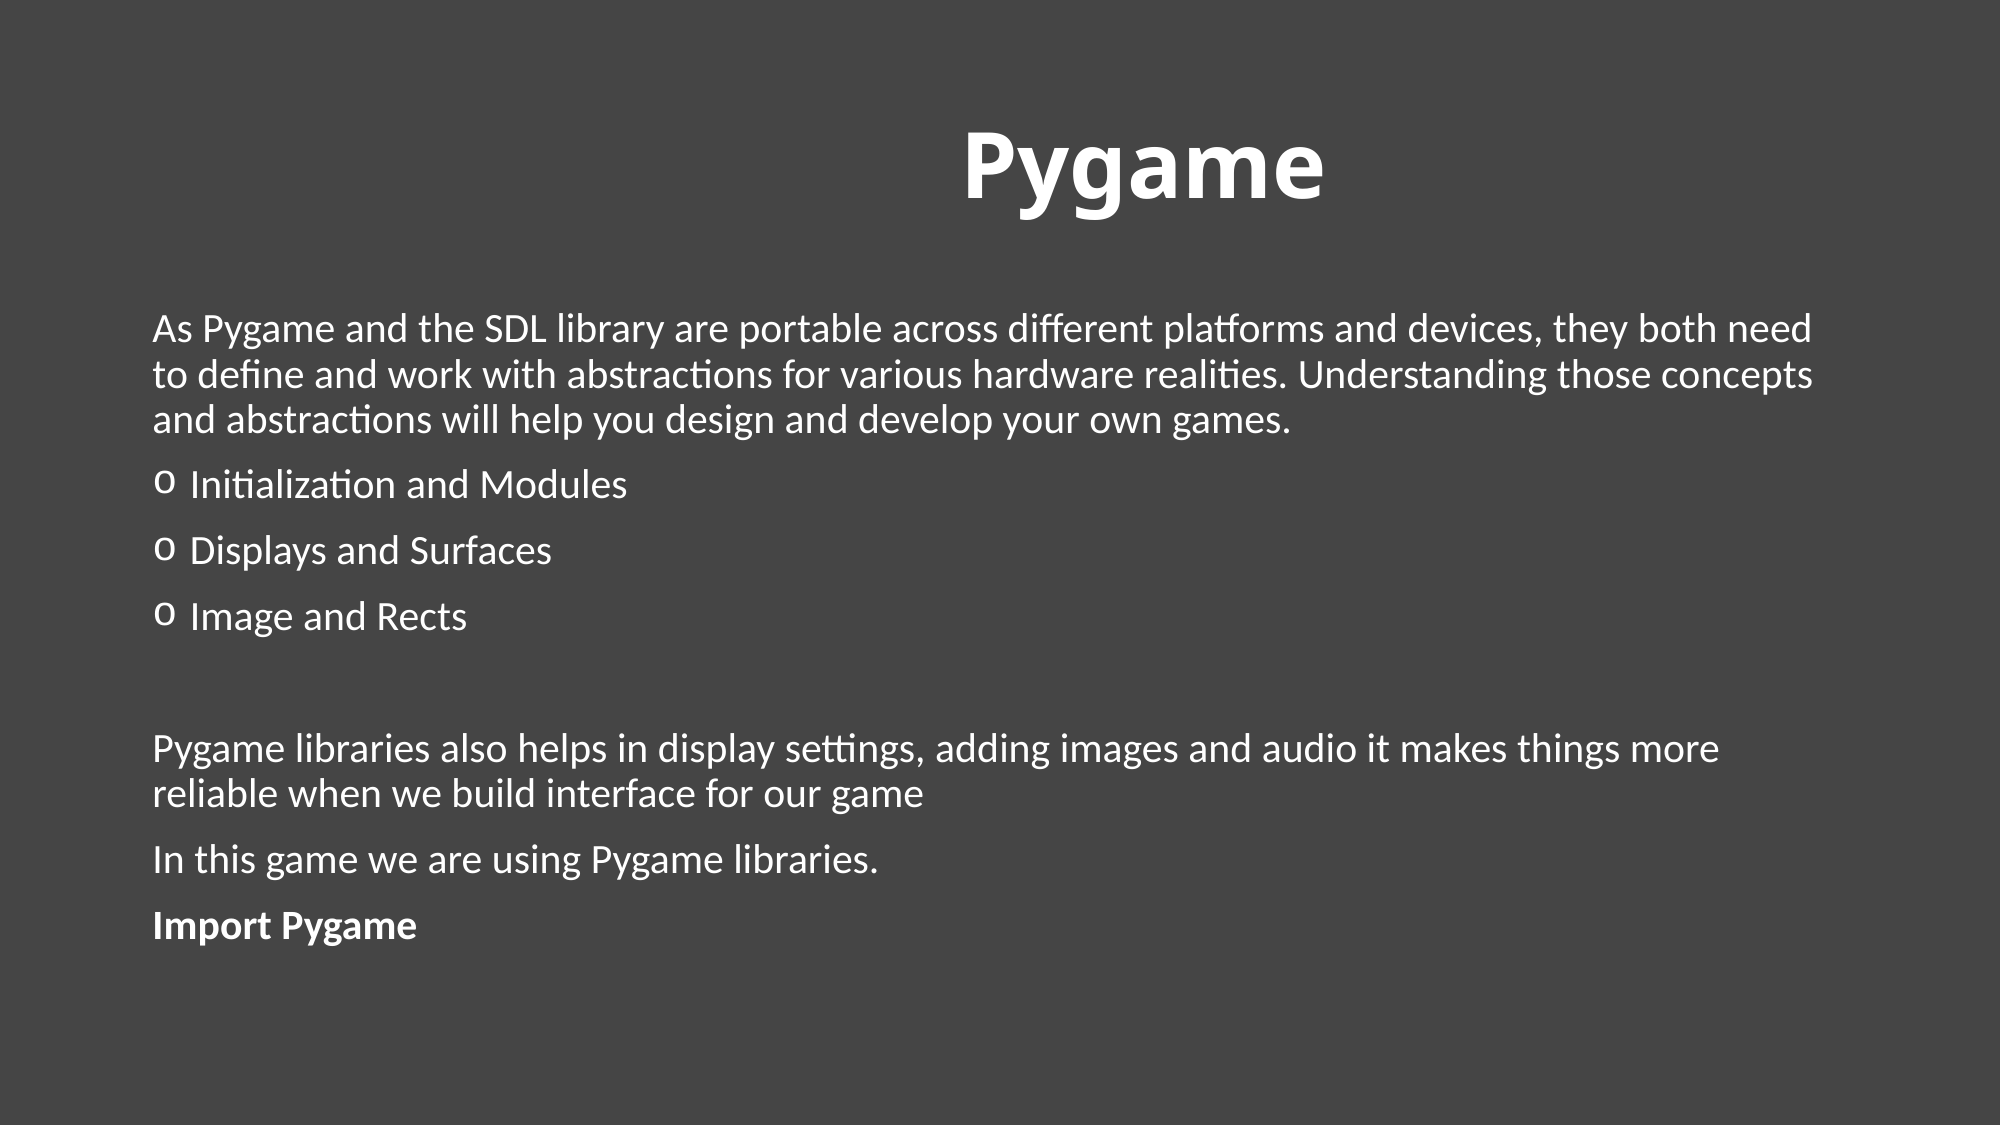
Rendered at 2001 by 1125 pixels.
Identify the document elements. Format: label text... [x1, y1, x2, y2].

title Pygame [137, 59, 1863, 278]
list As Pygame and the SDL library are portable across different platforms and devices, they both need to define and work with abstractions for various hardware realities. Understanding those concepts and abstractions will help you design and develop your own games. Initialization and Modules Displays and Surfaces Image and Rects Pygame libraries also helps in display settings, adding images and audio it makes things more reliable when we build interface for our game In this game we are using Pygame libraries. Import Pygame [137, 299, 1863, 1014]
